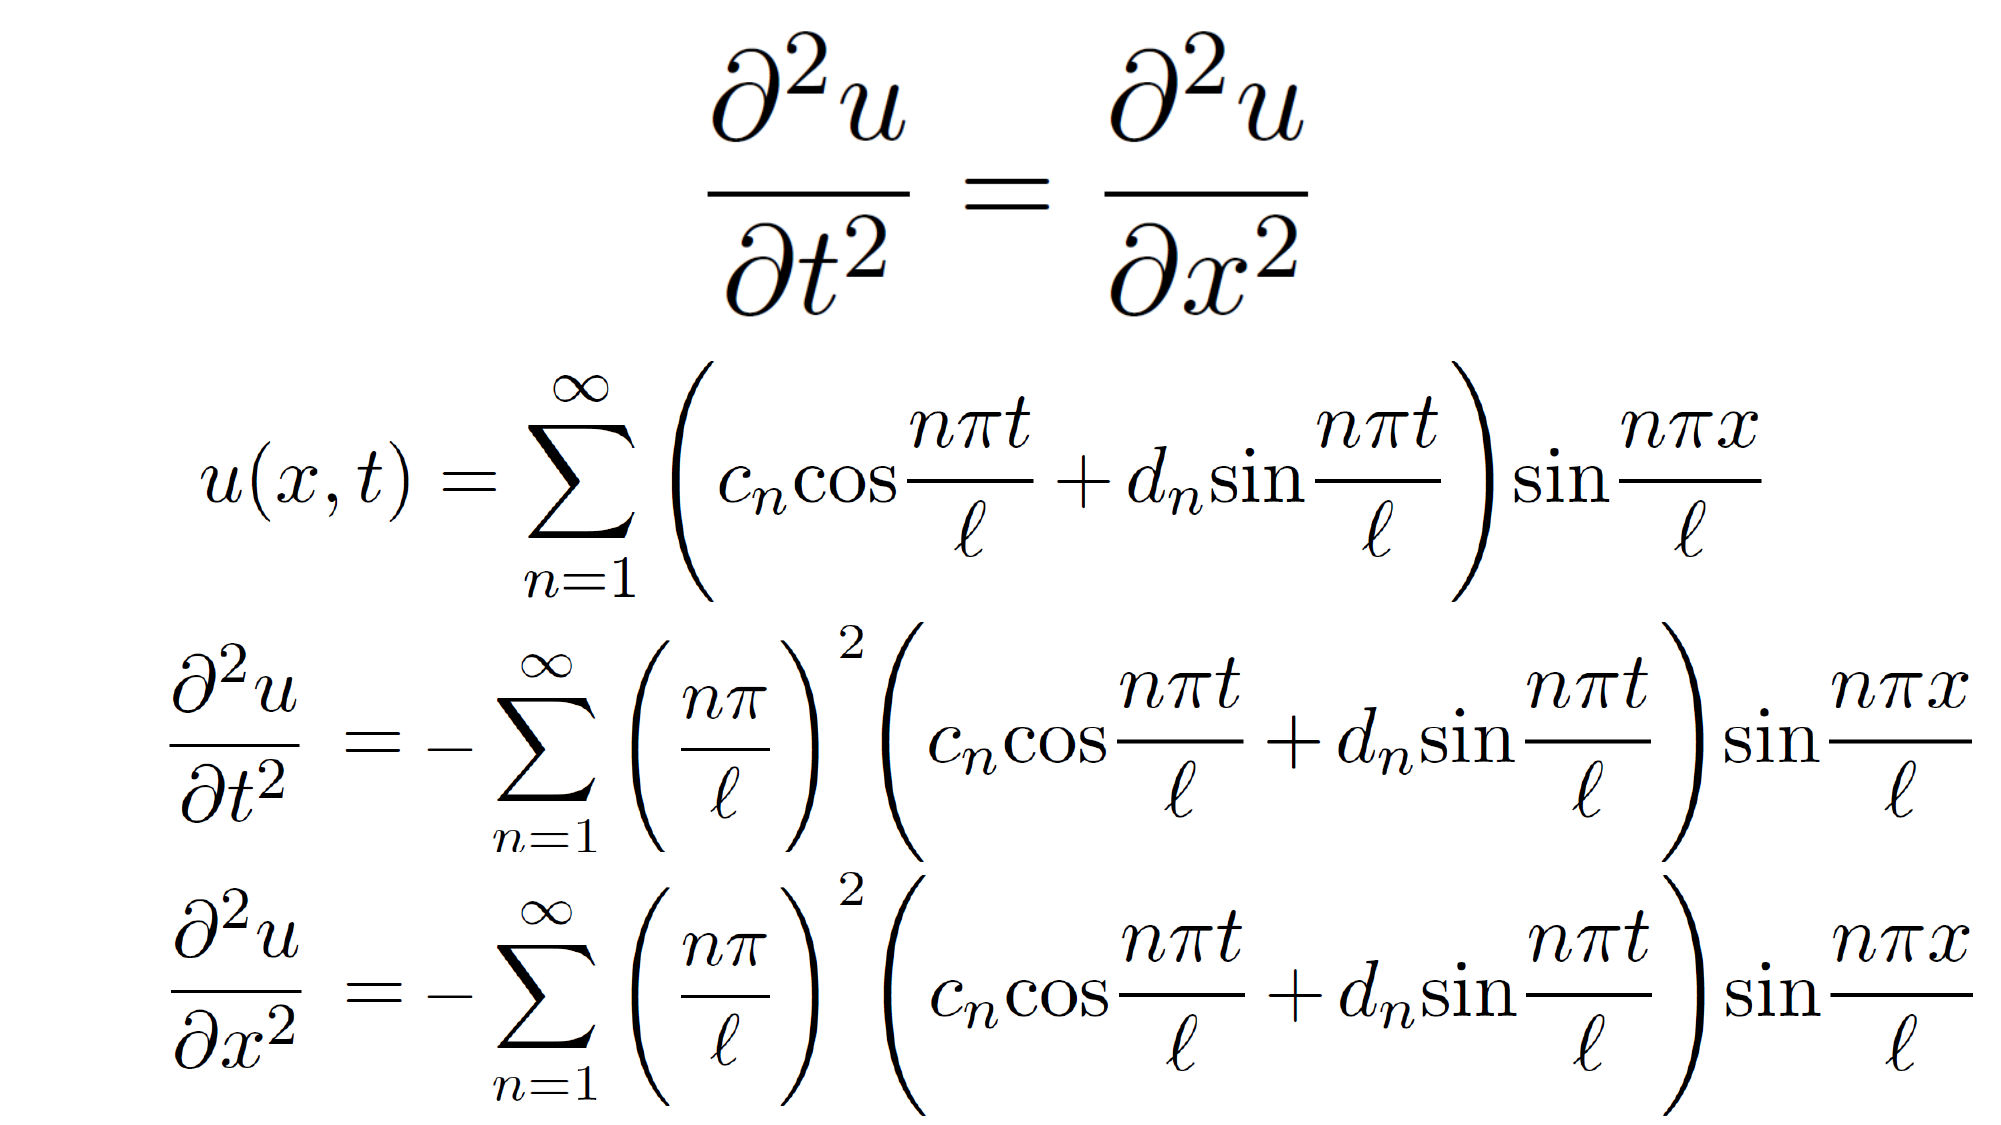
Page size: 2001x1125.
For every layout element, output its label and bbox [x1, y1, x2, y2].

picture [161, 632, 312, 833]
picture [875, 871, 1977, 1123]
picture [685, 25, 1315, 331]
picture [161, 878, 306, 1079]
picture [198, 354, 1975, 1125]
